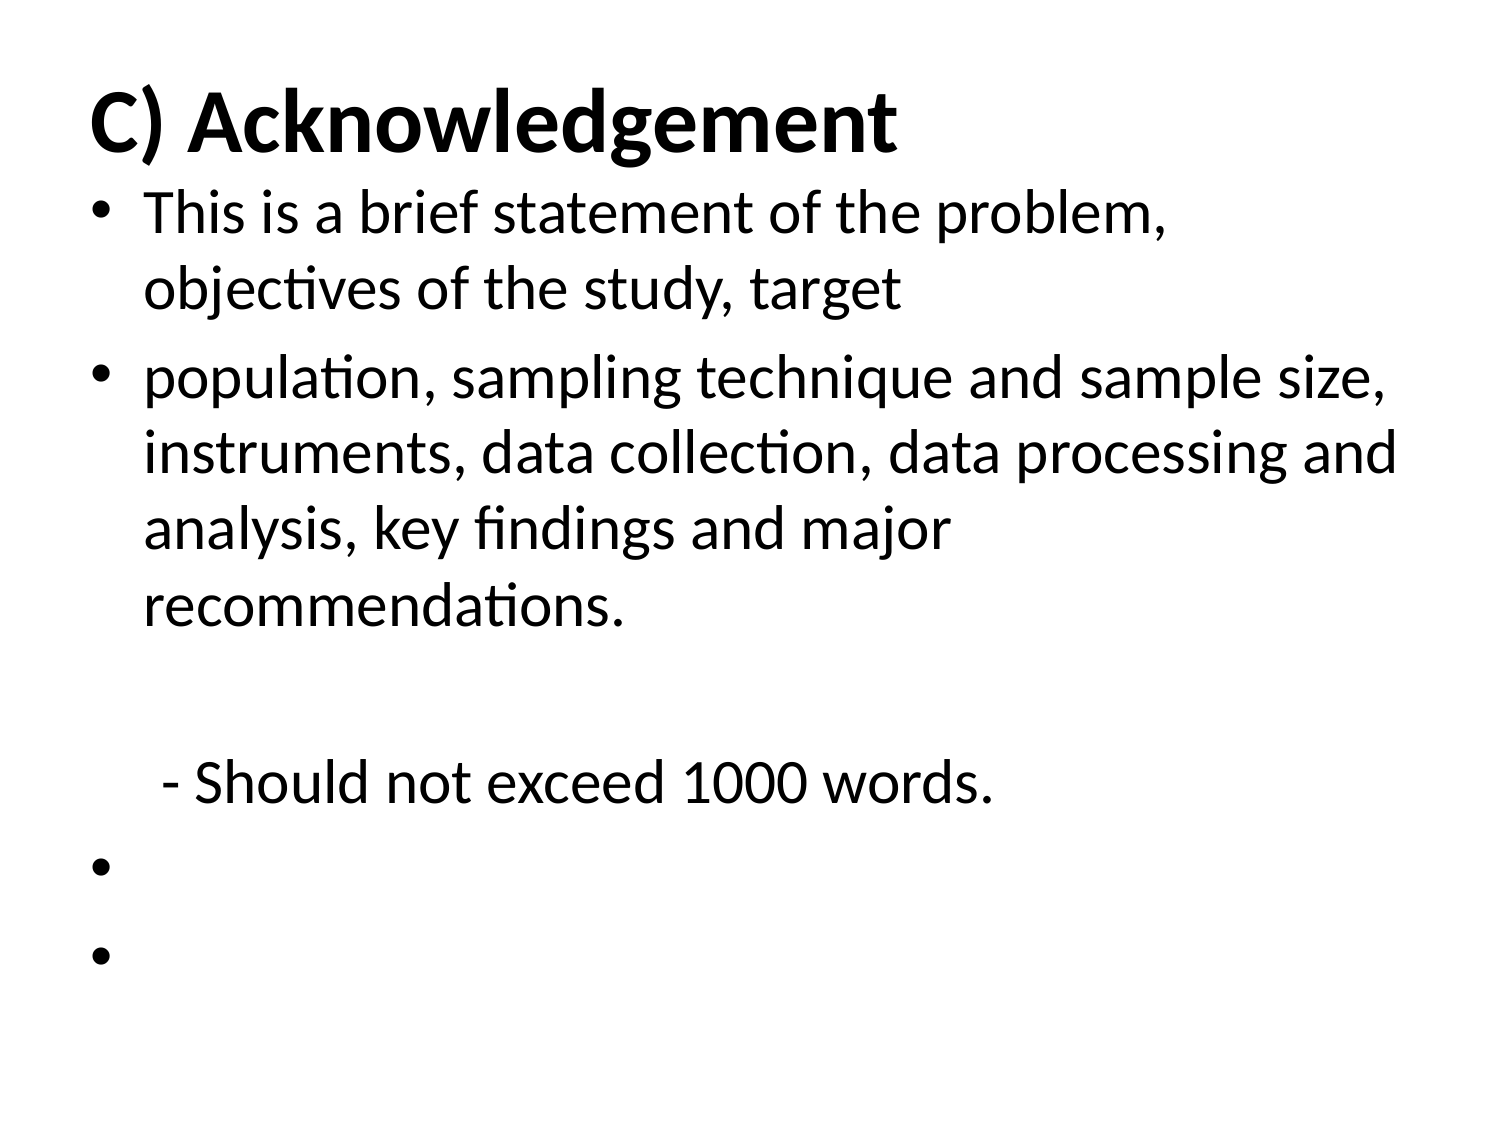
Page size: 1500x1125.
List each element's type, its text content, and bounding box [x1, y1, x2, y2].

list This is a brief statement of the problem, objectives of the study, target population, sampling technique and sample size, instruments, data collection, data processing and analysis, key findings and major recommendations. - Should not exceed 1000 words. [75, 162, 1425, 1005]
title C) Acknowledgement [75, 45, 1425, 162]
